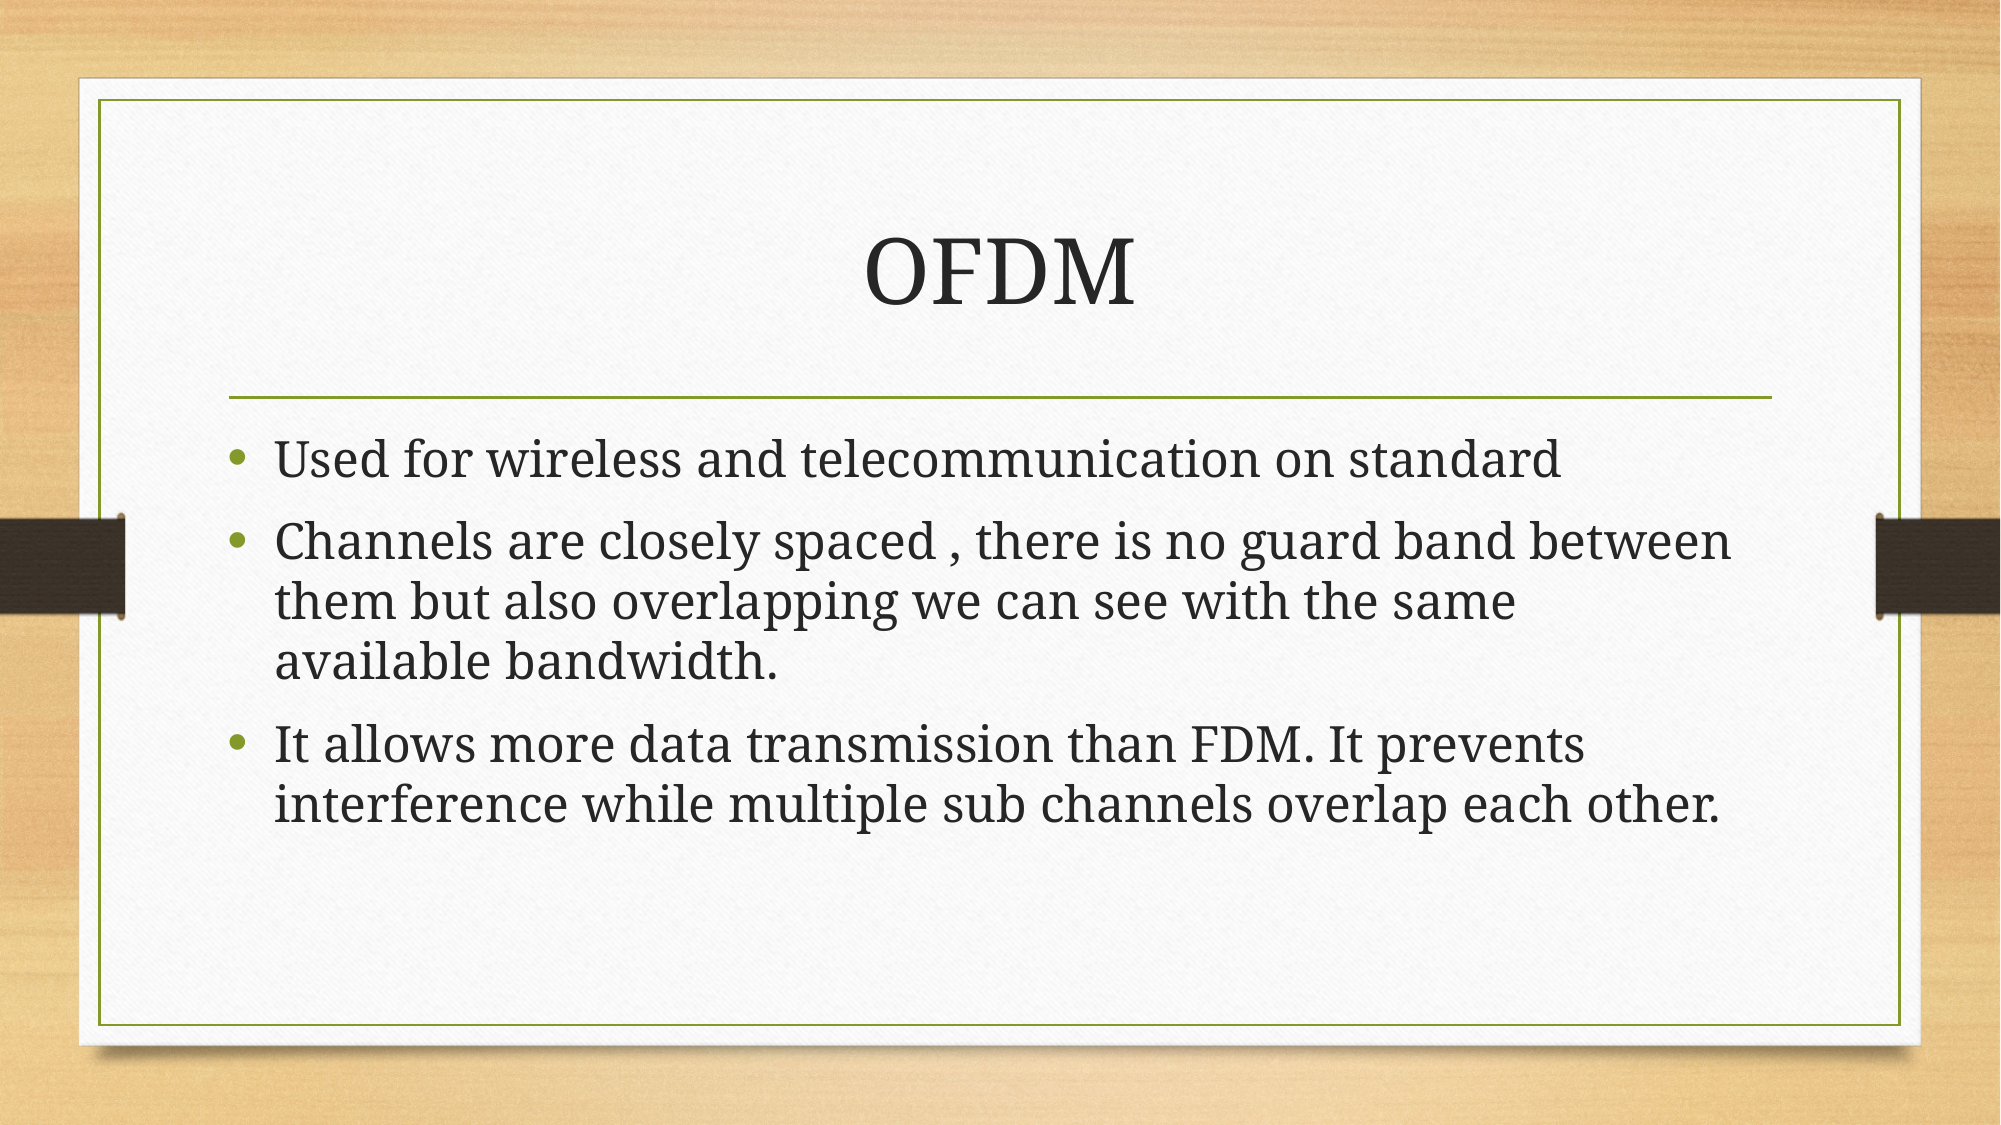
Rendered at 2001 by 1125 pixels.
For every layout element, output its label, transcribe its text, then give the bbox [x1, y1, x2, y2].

title OFDM [212, 161, 1788, 375]
picture [0, 0, 2001, 1125]
list Used for wireless and telecommunication on standard Channels are closely spaced , there is no guard band between them but also overlapping we can see with the same available bandwidth. It allows more data transmission than FDM. It prevents interference while multiple sub channels overlap each other. [212, 419, 1788, 964]
